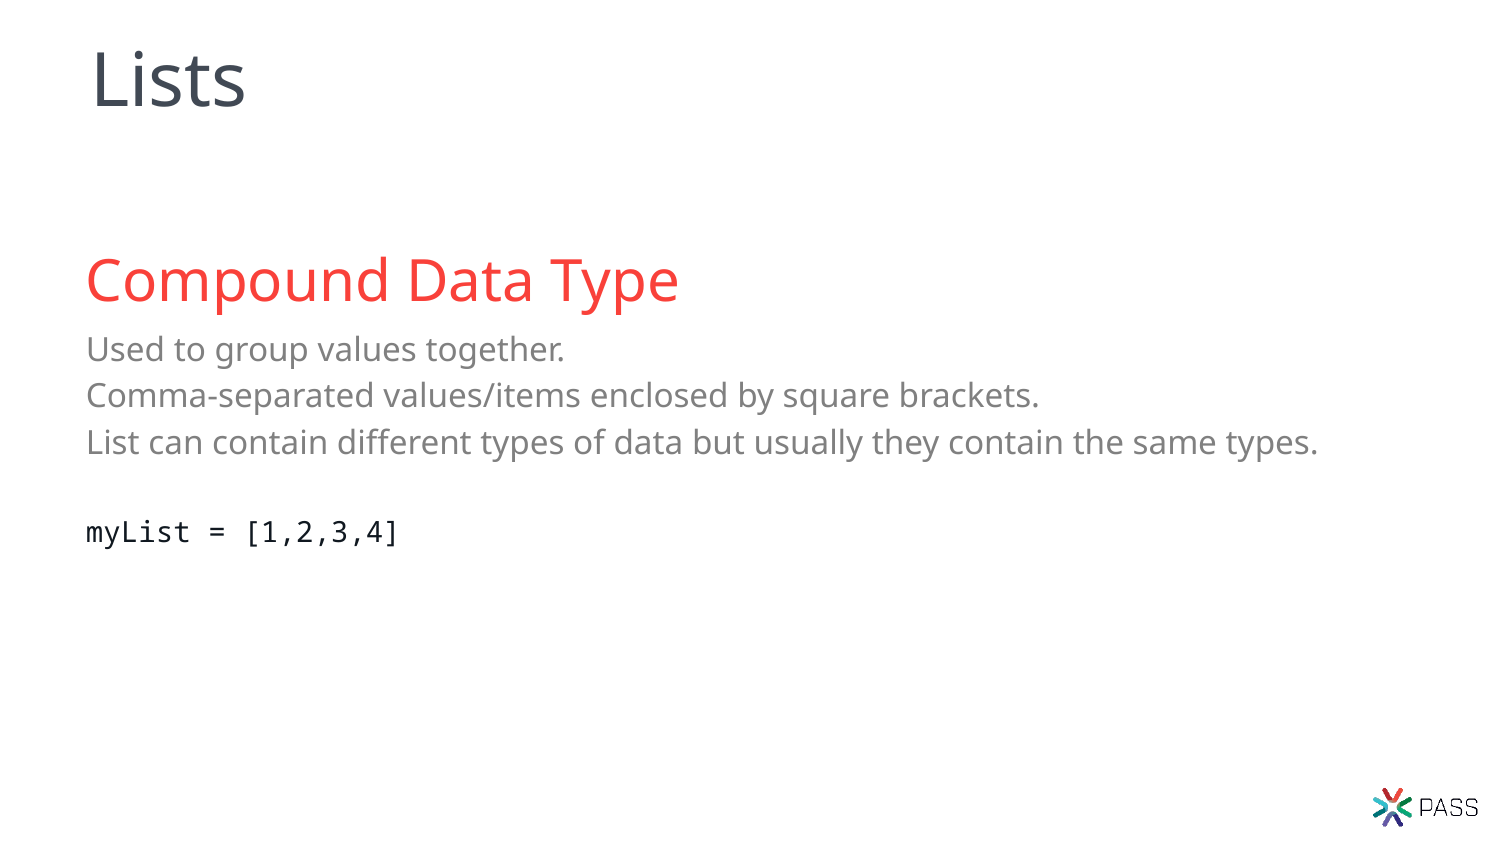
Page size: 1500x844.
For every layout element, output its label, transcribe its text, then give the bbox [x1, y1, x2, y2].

title Lists [75, 41, 1425, 142]
picture [1371, 785, 1479, 829]
list Used to group values together. Comma-separated values/items enclosed by square brackets. List can contain different types of data but usually they contain the same types. myList = [1,2,3,4] [70, 320, 1426, 767]
list Compound Data Type [70, 246, 1426, 320]
